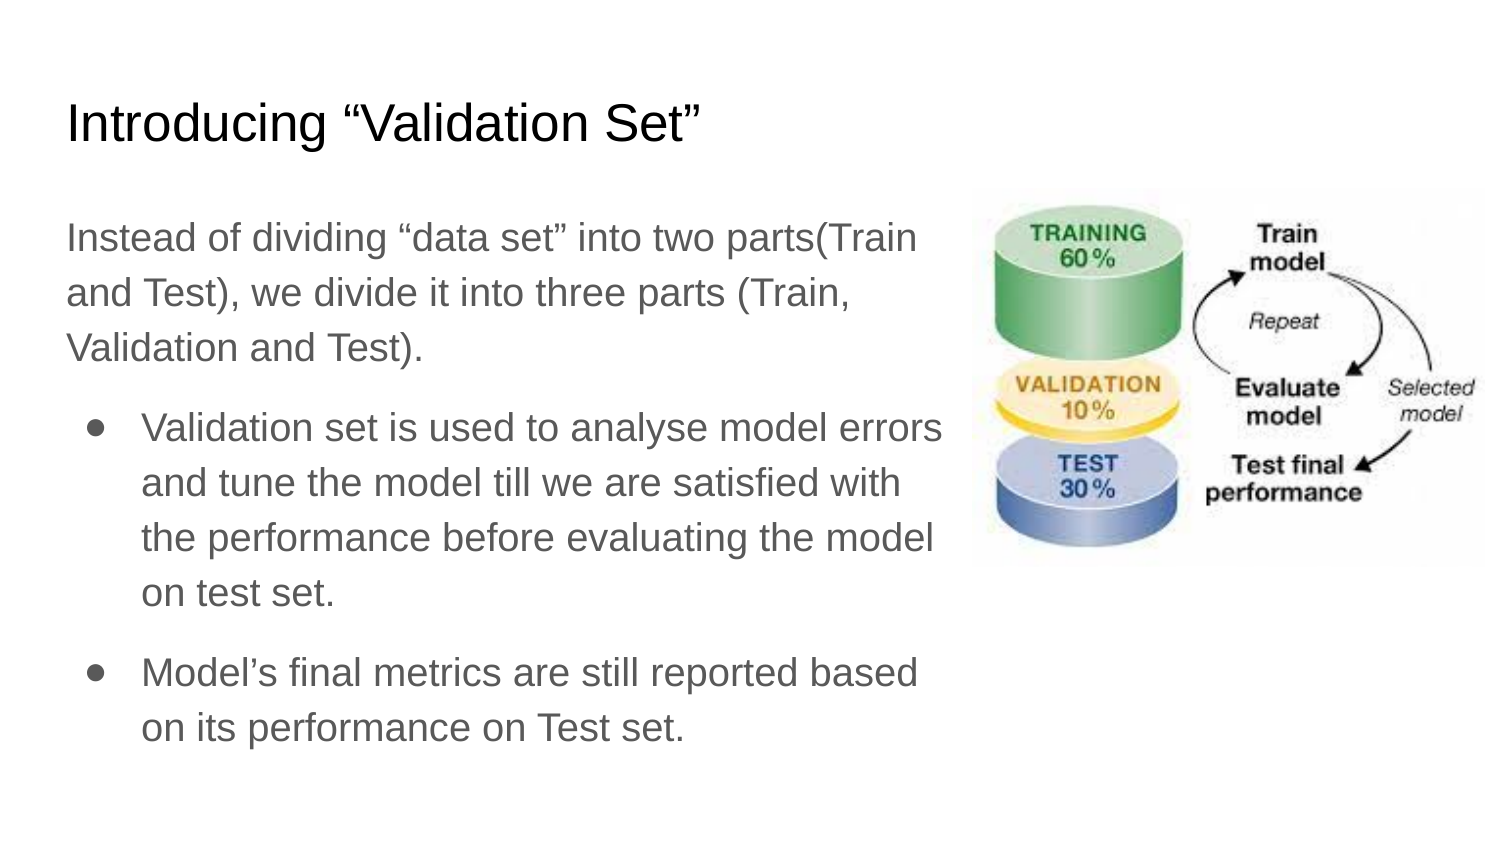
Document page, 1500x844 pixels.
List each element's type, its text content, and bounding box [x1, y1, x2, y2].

picture [971, 188, 1485, 567]
list Instead of dividing “data set” into two parts(Train and Test), we divide it into three parts (Train, Validation and Test). Validation set is used to analyse model errors and tune the model till we are satisfied with the performance before evaluating the model on test set. Model’s final metrics are still reported based on its performance on Test set. [51, 189, 963, 820]
title Introducing “Validation Set” [51, 72, 1449, 167]
